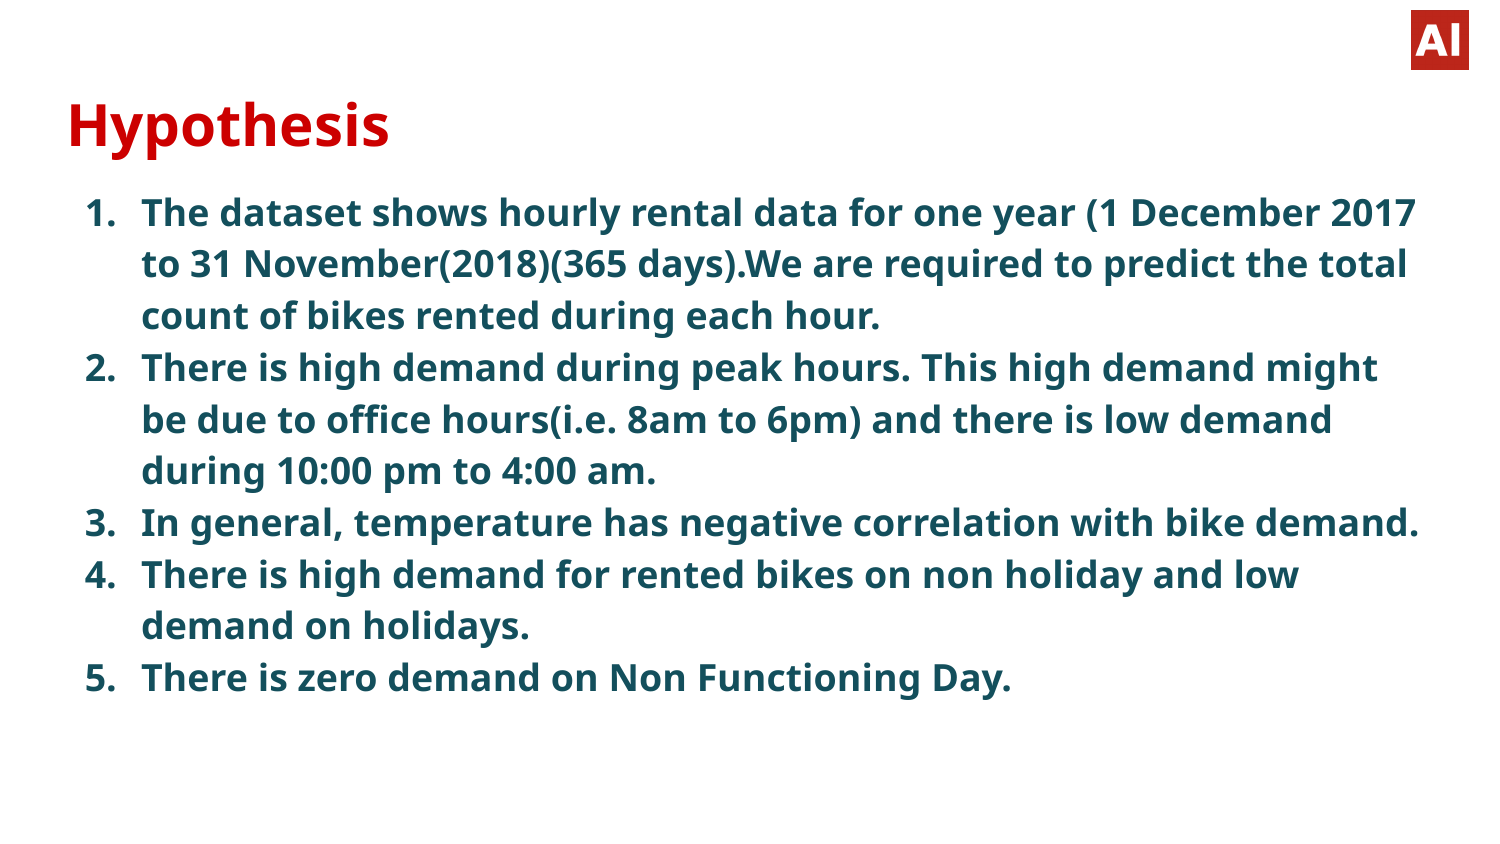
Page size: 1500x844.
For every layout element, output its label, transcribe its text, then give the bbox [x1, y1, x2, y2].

title Hypothesis [51, 72, 1449, 166]
picture [1411, 10, 1469, 70]
list The dataset shows hourly rental data for one year (1 December 2017 to 31 November(2018)(365 days).We are required to predict the total count of bikes rented during each hour. There is high demand during peak hours. This high demand might be due to office hours(i.e. 8am to 6pm) and there is low demand during 10:00 pm to 4:00 am. In general, temperature has negative correlation with bike demand. There is high demand for rented bikes on non holiday and low demand on holidays. There is zero demand on Non Functioning Day. [51, 166, 1449, 810]
